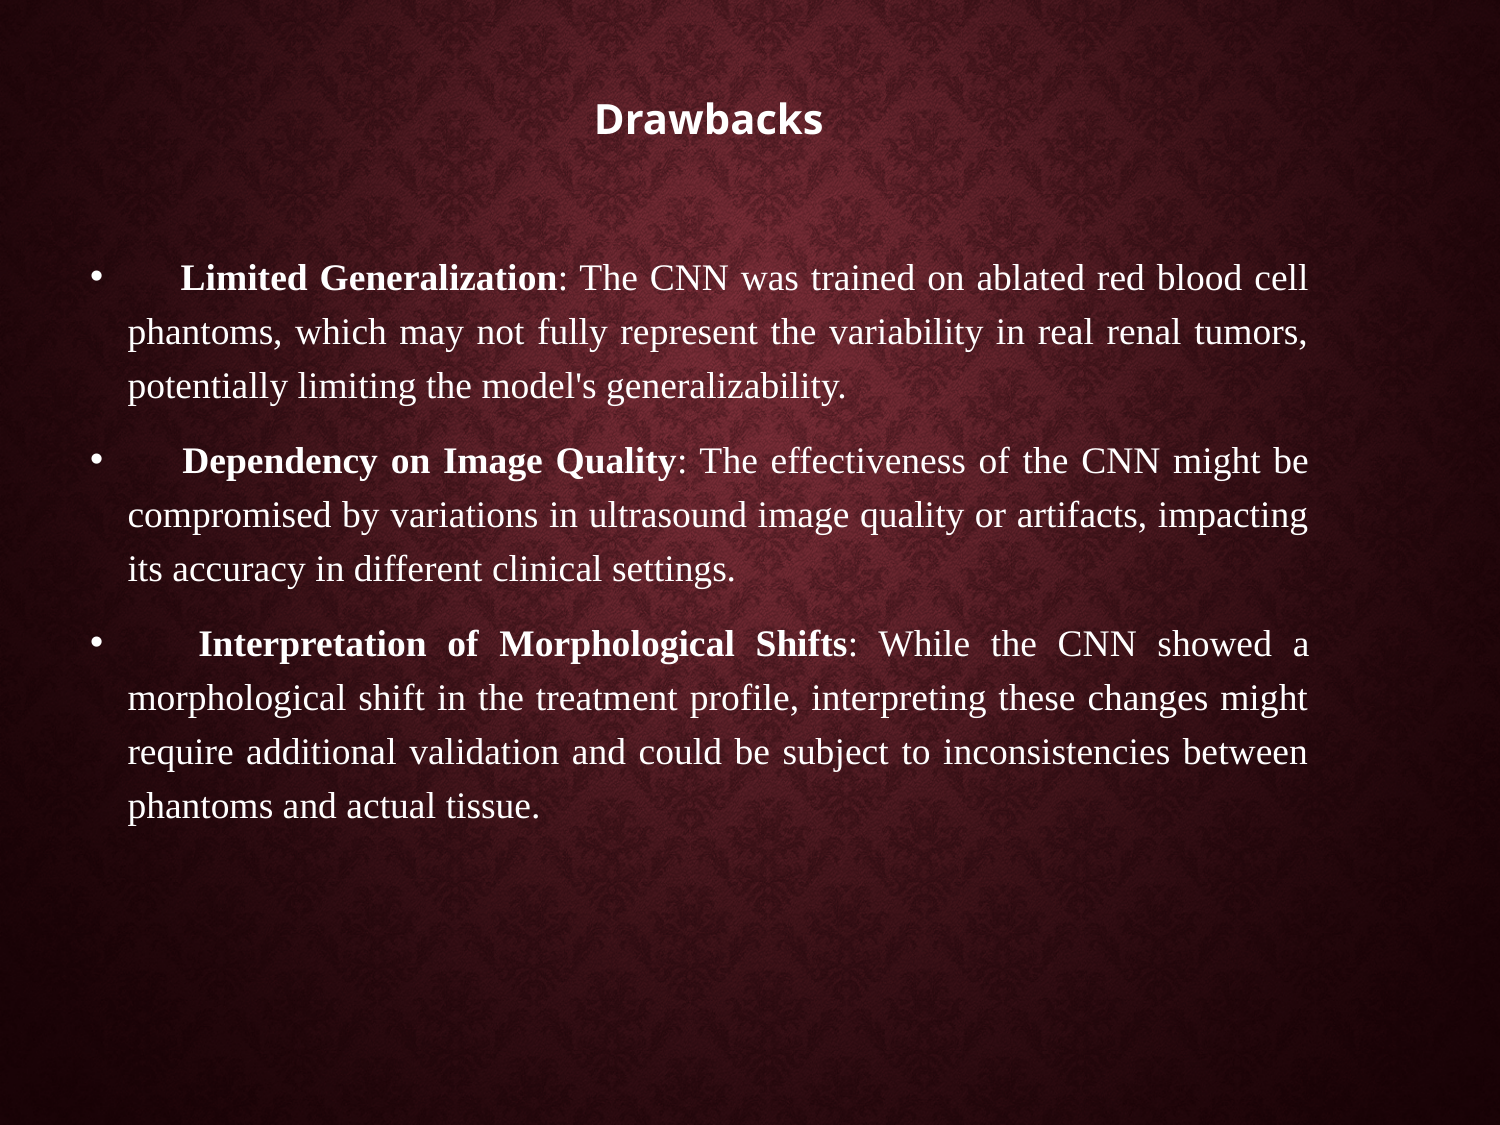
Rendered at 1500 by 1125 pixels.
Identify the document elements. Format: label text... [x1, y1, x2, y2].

list Drawbacks  Limited Generalization: The CNN was trained on ablated red blood cell phantoms, which may not fully represent the variability in real renal tumors, potentially limiting the model's generalizability.  Dependency on Image Quality: The effectiveness of the CNN might be compromised by variations in ultrasound image quality or artifacts, impacting its accuracy in different clinical settings.  Interpretation of Morphological Shifts: While the CNN showed a morphological shift in the treatment profile, interpreting these changes might require additional validation and could be subject to inconsistencies between phantoms and actual tissue. [75, 75, 1325, 1050]
